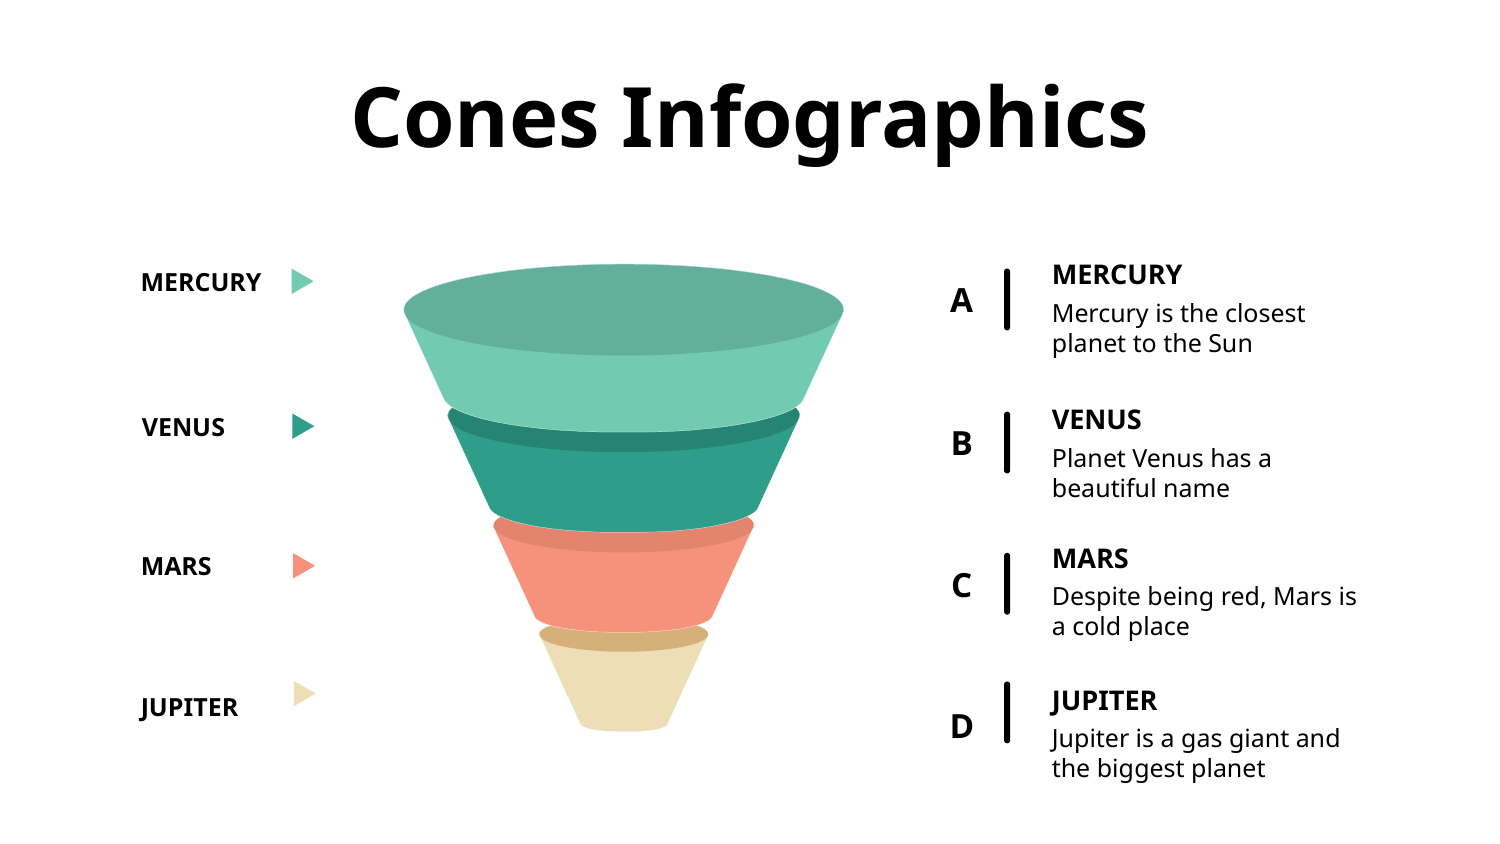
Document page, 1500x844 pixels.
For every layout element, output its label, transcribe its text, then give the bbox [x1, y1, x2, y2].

text_box Planet Venus has a beautiful name [1036, 448, 1382, 514]
text_box [292, 413, 315, 439]
text_box MARS [125, 548, 324, 584]
text_box A [919, 245, 1004, 354]
text_box MERCURY [119, 263, 317, 300]
text_box [1004, 681, 1011, 744]
title Cones Infographics [75, 67, 1425, 162]
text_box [401, 263, 847, 732]
text_box [293, 553, 316, 579]
text_box VENUS [126, 408, 325, 444]
text_box Mercury is the closest planet to the Sun [1036, 303, 1382, 369]
text_box D [919, 670, 1004, 779]
text_box [293, 680, 316, 707]
text_box JUPITER [125, 688, 324, 724]
text_box MARS [1036, 528, 1382, 586]
text_box B [919, 388, 1004, 497]
text_box C [919, 529, 1004, 638]
text_box [1004, 268, 1011, 331]
text_box [291, 268, 314, 294]
text_box Despite being red, Mars is a cold place [1036, 586, 1382, 652]
text_box VENUS [1036, 390, 1382, 448]
text_box [1004, 411, 1011, 474]
text_box JUPITER [1036, 670, 1382, 728]
text_box [1004, 552, 1011, 615]
text_box MERCURY [1036, 245, 1382, 303]
text_box Jupiter is a gas giant and the biggest planet [1036, 728, 1382, 794]
